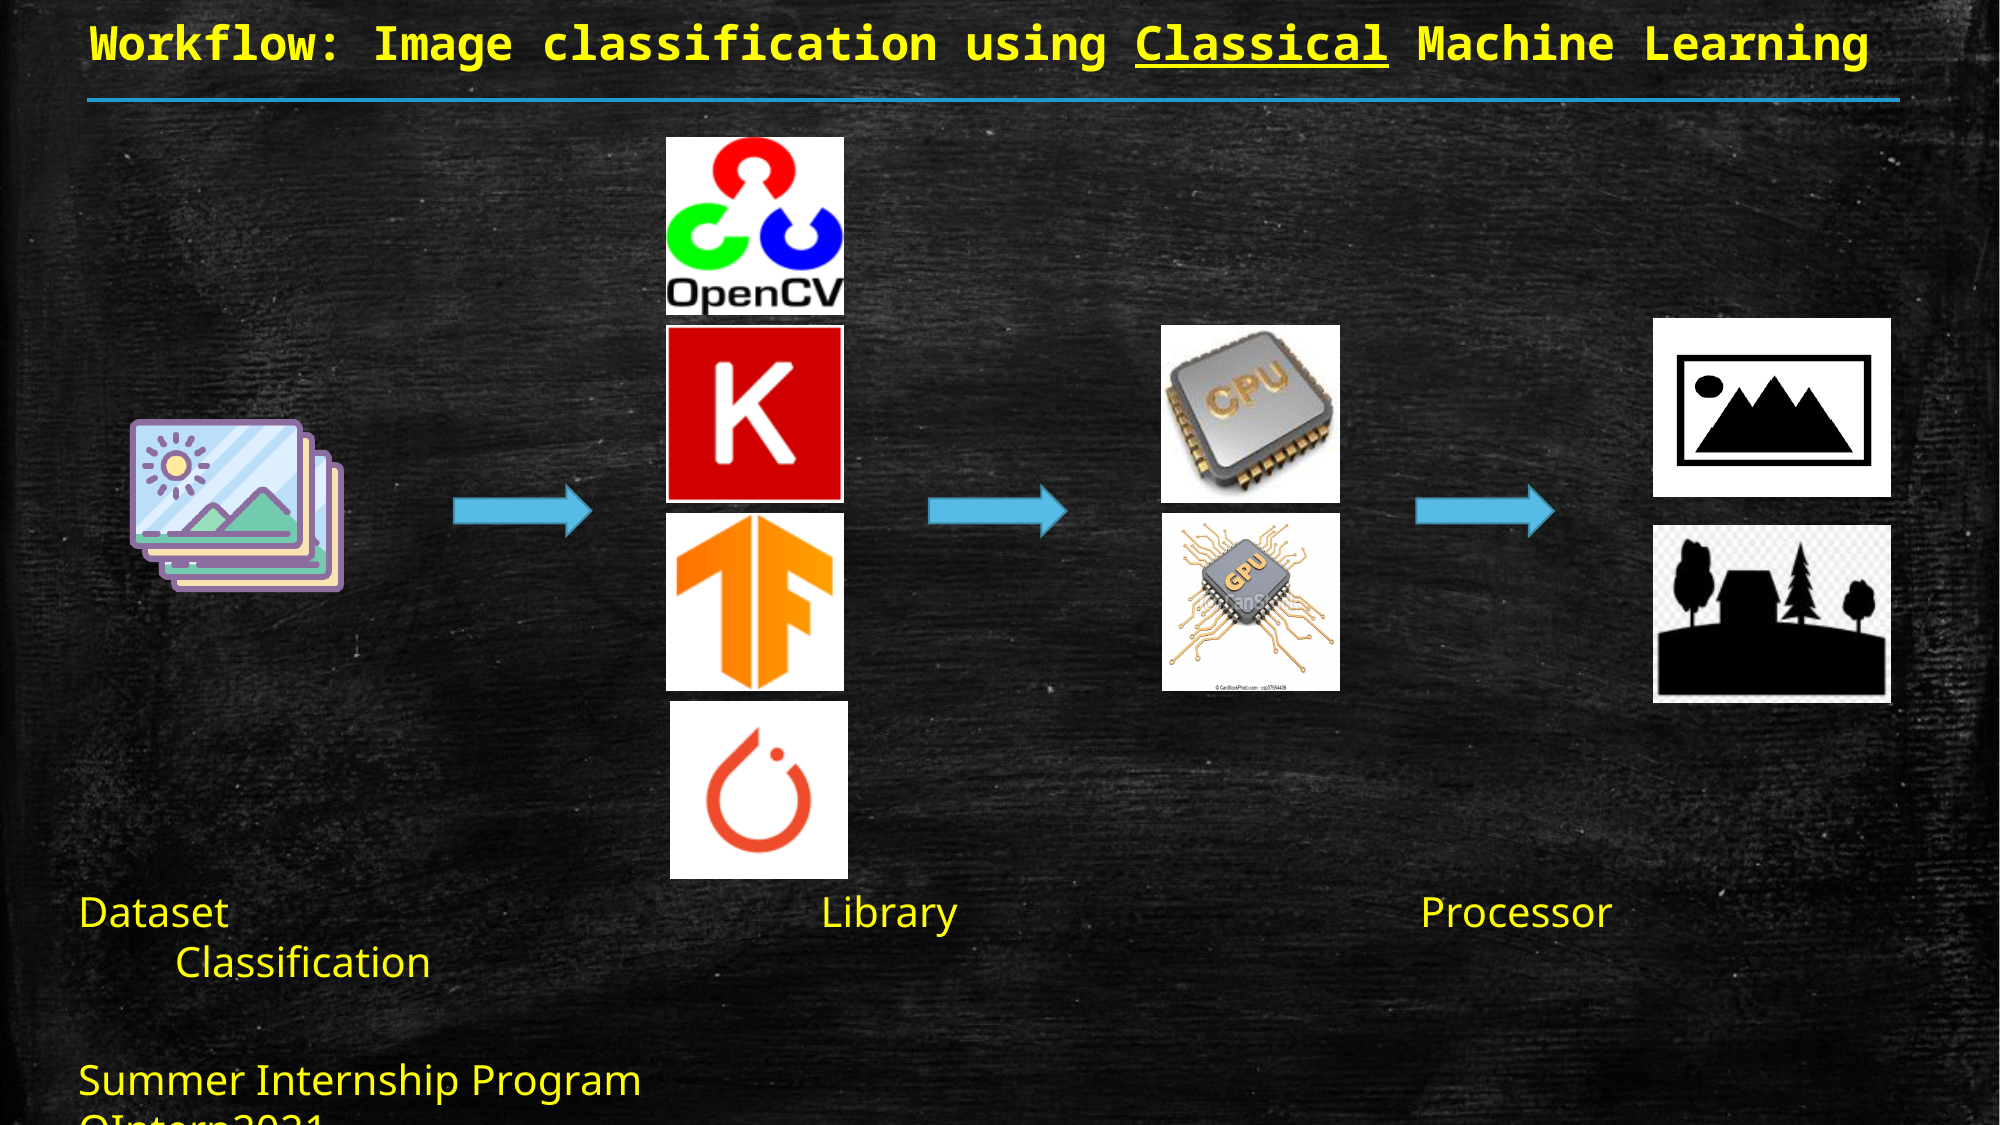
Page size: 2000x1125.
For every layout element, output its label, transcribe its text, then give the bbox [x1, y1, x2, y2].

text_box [63, 137, 1938, 944]
text_box Summer Internship Program QIntern2021 [63, 1046, 1938, 1125]
text_box Workflow: Image classification using Classical Machine Learning [74, 12, 1925, 100]
